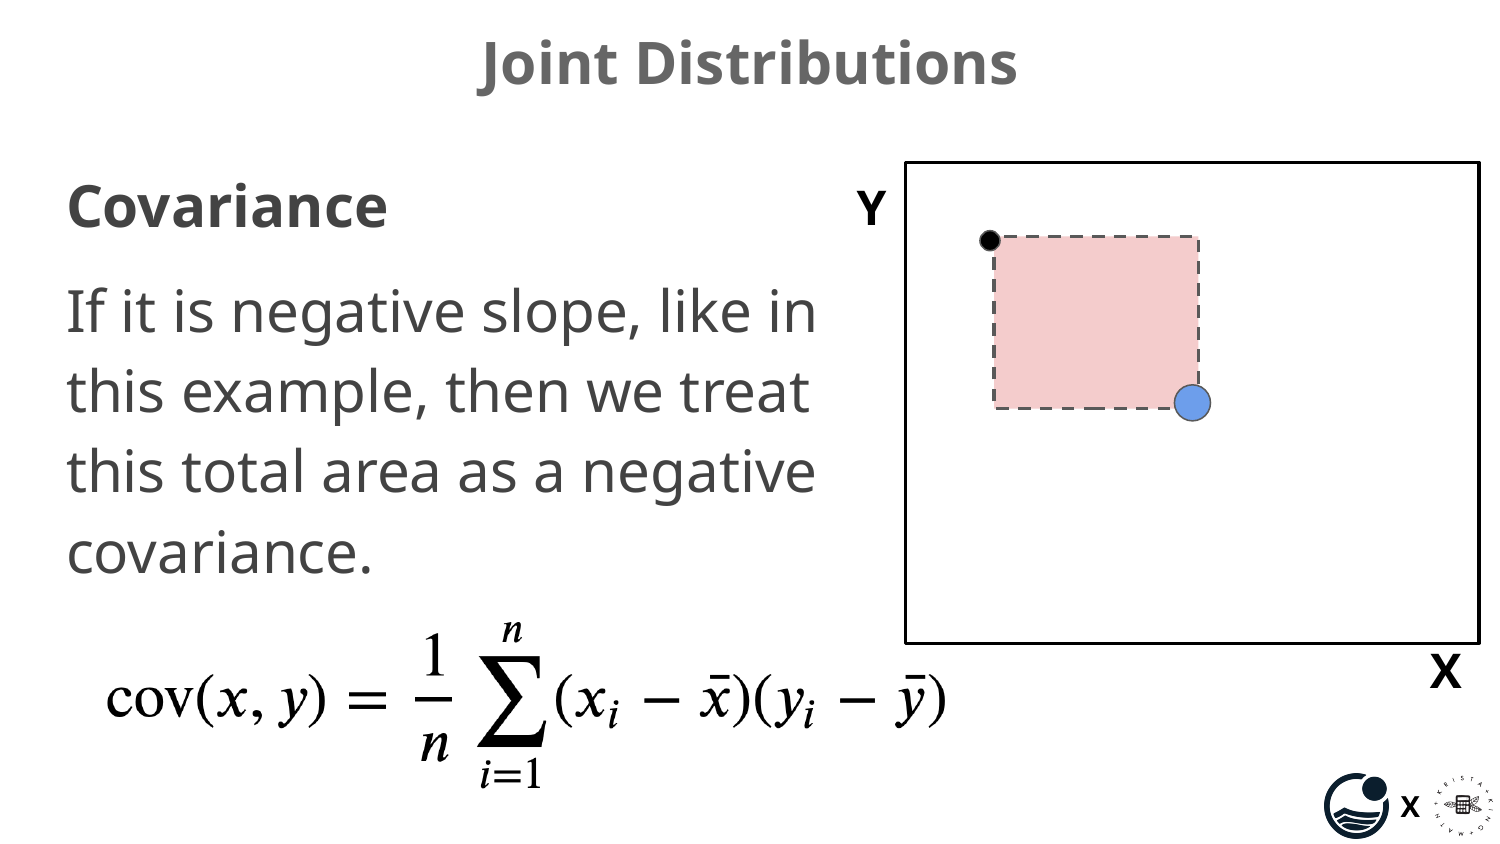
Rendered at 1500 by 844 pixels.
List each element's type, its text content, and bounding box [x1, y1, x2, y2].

list Covariance If it is negative slope, like in this example, then we treat this total area as a negative covariance. [51, 143, 895, 824]
text_box X [1393, 775, 1427, 837]
picture [78, 581, 965, 813]
title Joint Distributions [51, 10, 1449, 105]
text_box [979, 230, 1001, 251]
text_box [1174, 384, 1211, 421]
text_box Y [841, 162, 906, 250]
picture [1324, 773, 1389, 839]
text_box [905, 162, 1479, 644]
text_box X [1414, 625, 1479, 713]
picture [1430, 773, 1496, 839]
